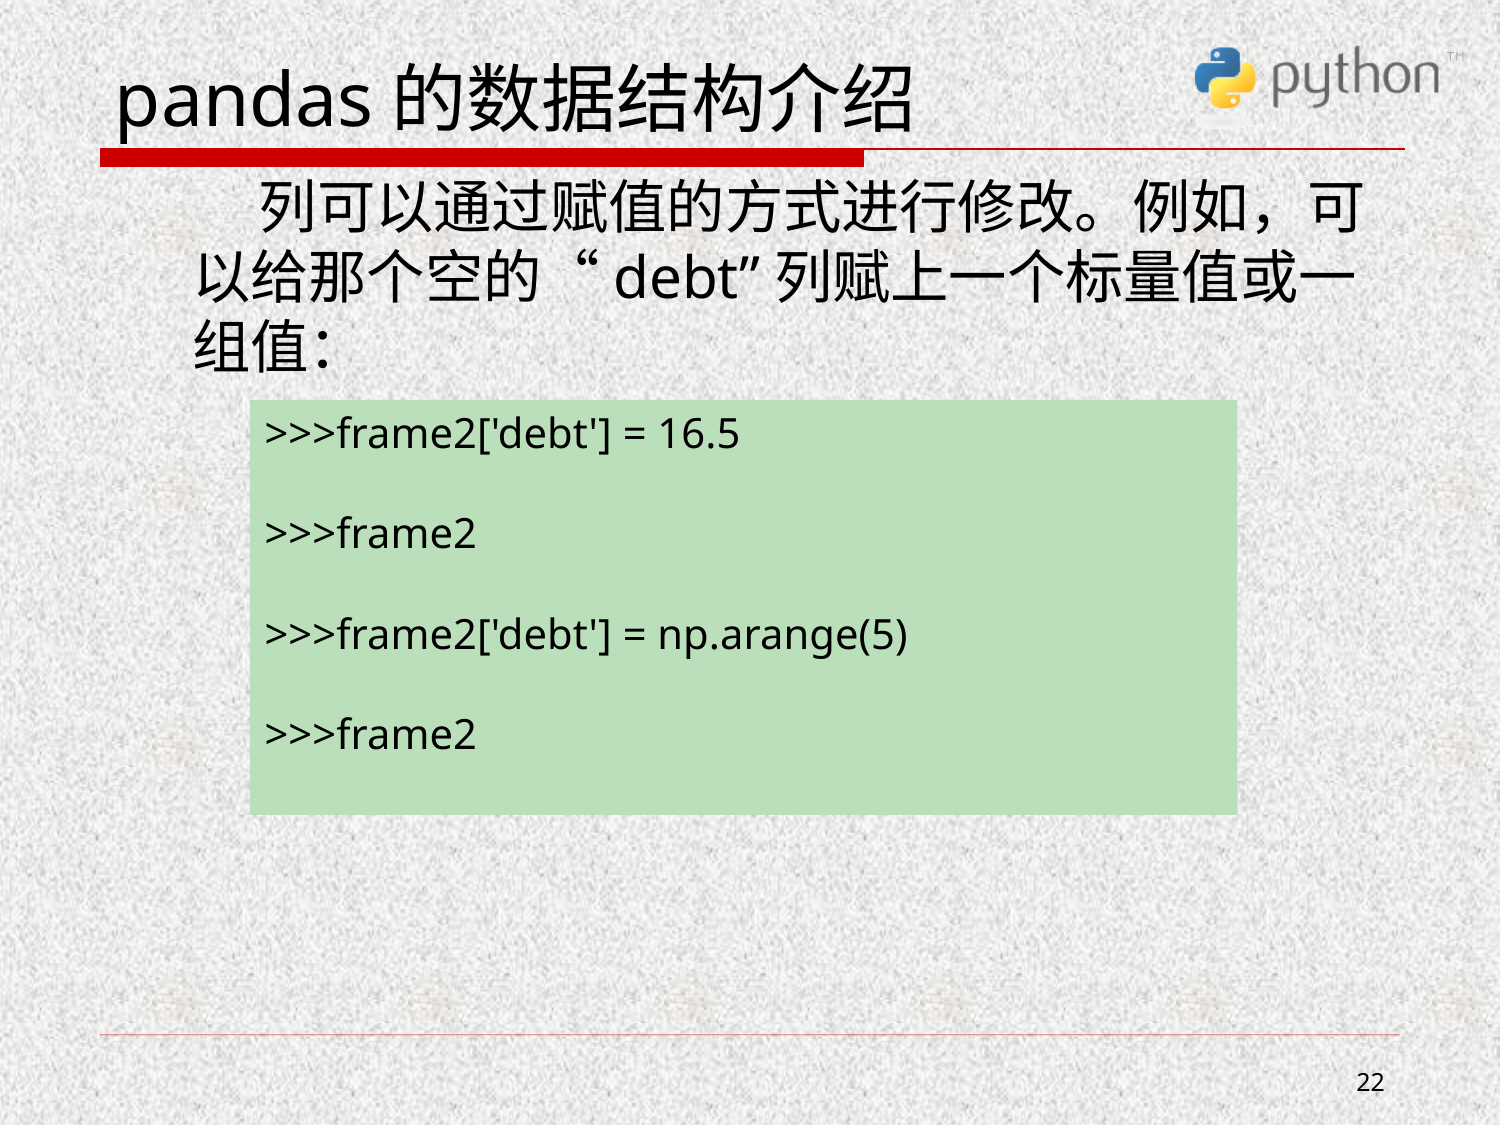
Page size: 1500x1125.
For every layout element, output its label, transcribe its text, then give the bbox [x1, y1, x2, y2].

title pandas的数据结构介绍 [99, 50, 1413, 149]
slide_number 22 [1074, 1058, 1401, 1103]
picture [0, 0, 1500, 1125]
text_box >>>frame2['debt'] = 16.5 >>>frame2 >>>frame2['debt'] = np.arange(5) >>>frame2 [249, 399, 1238, 815]
list 列可以通过赋值的方式进行修改。例如，可以给那个空的“debt”列赋上一个标量值或一组值： [99, 162, 1413, 978]
